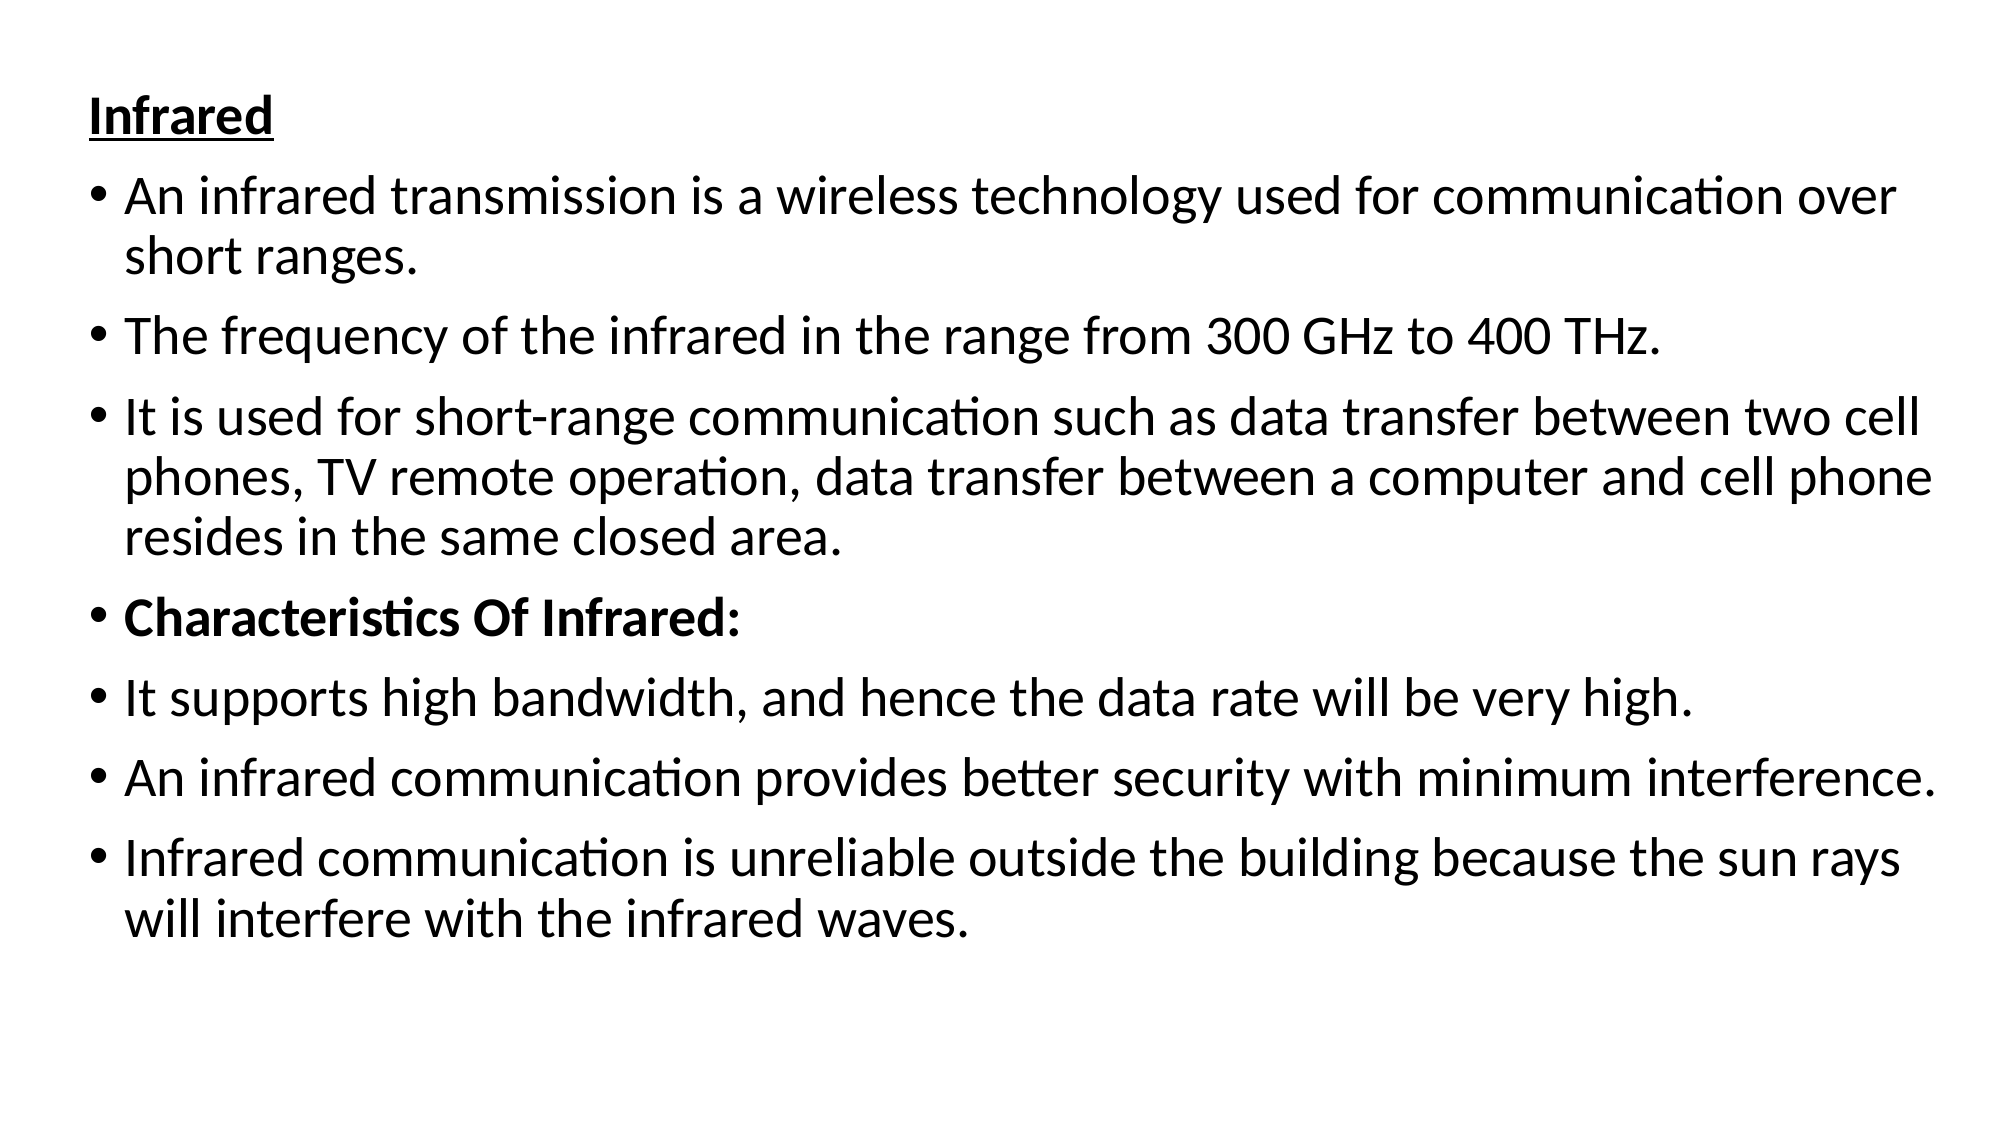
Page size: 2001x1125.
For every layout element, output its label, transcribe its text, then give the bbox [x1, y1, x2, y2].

list Infrared An infrared transmission is a wireless technology used for communication over short ranges. The frequency of the infrared in the range from 300 GHz to 400 THz. It is used for short-range communication such as data transfer between two cell phones, TV remote operation, data transfer between a computer and cell phone resides in the same closed area. Characteristics Of Infrared: It supports high bandwidth, and hence the data rate will be very high. An infrared communication provides better security with minimum interference. Infrared communication is unreliable outside the building because the sun rays will interfere with the infrared waves. [73, 78, 1958, 1014]
